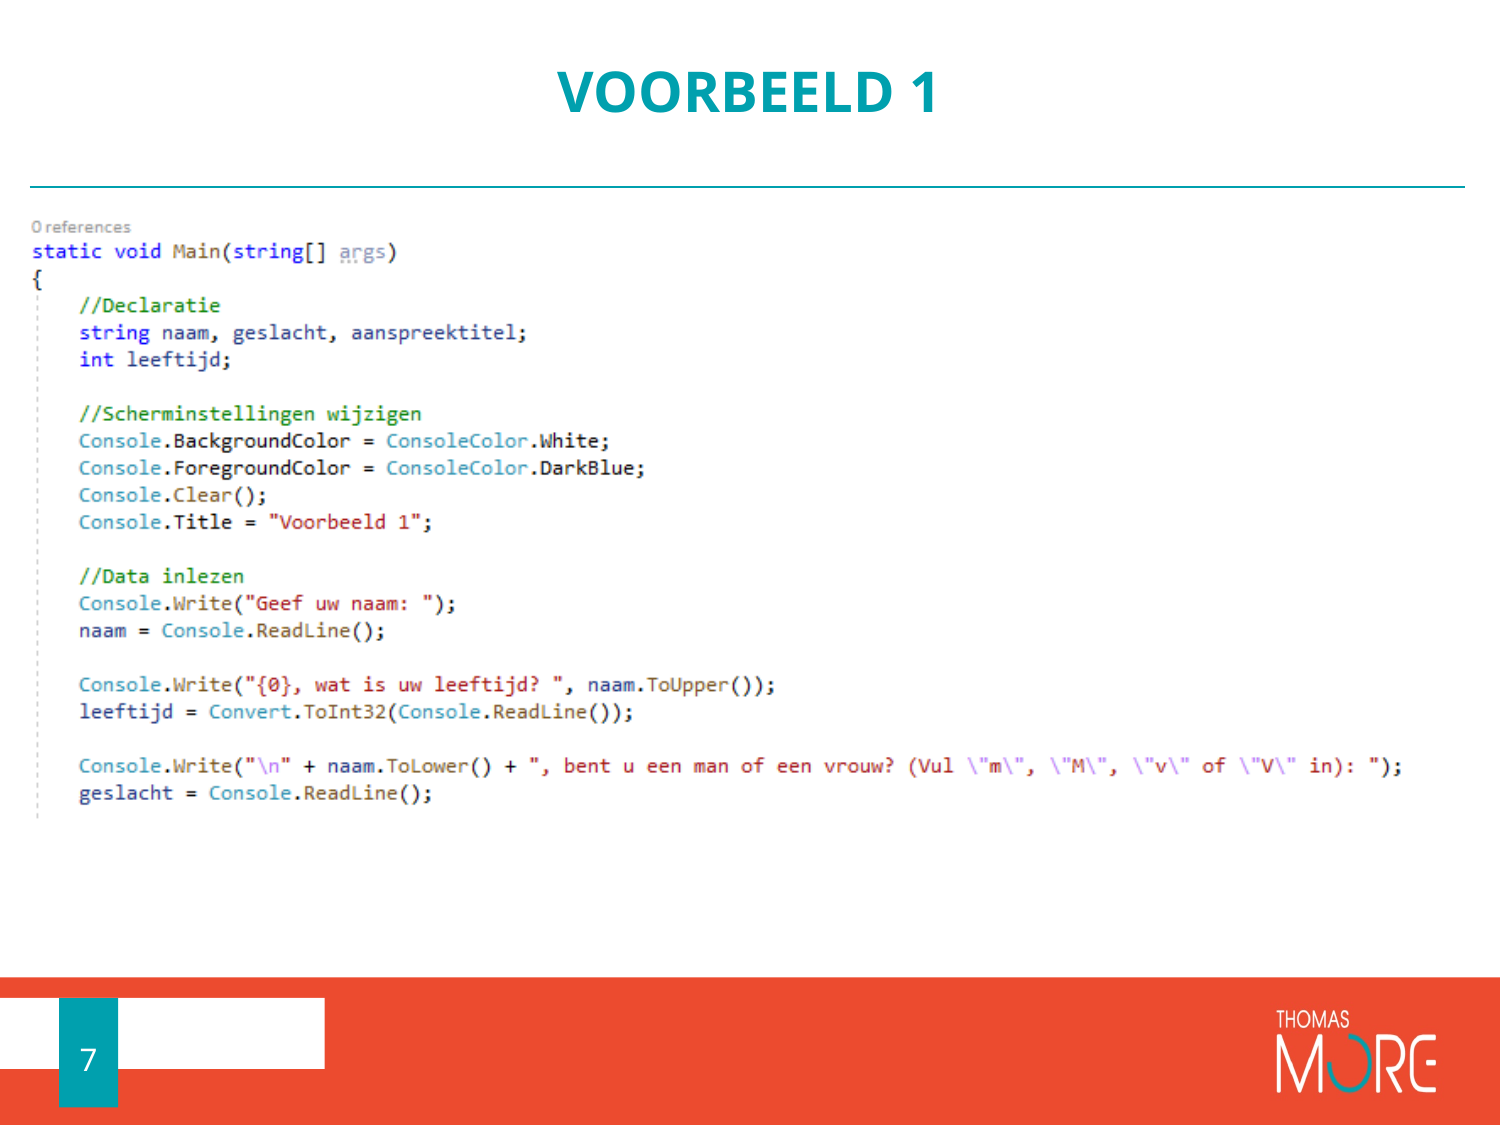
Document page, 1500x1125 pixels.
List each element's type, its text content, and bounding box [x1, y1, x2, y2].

slide_number 7 [59, 998, 119, 1108]
title VOORBEELD 1 [0, 0, 1500, 188]
picture [1254, 980, 1458, 1122]
picture [20, 211, 1480, 822]
